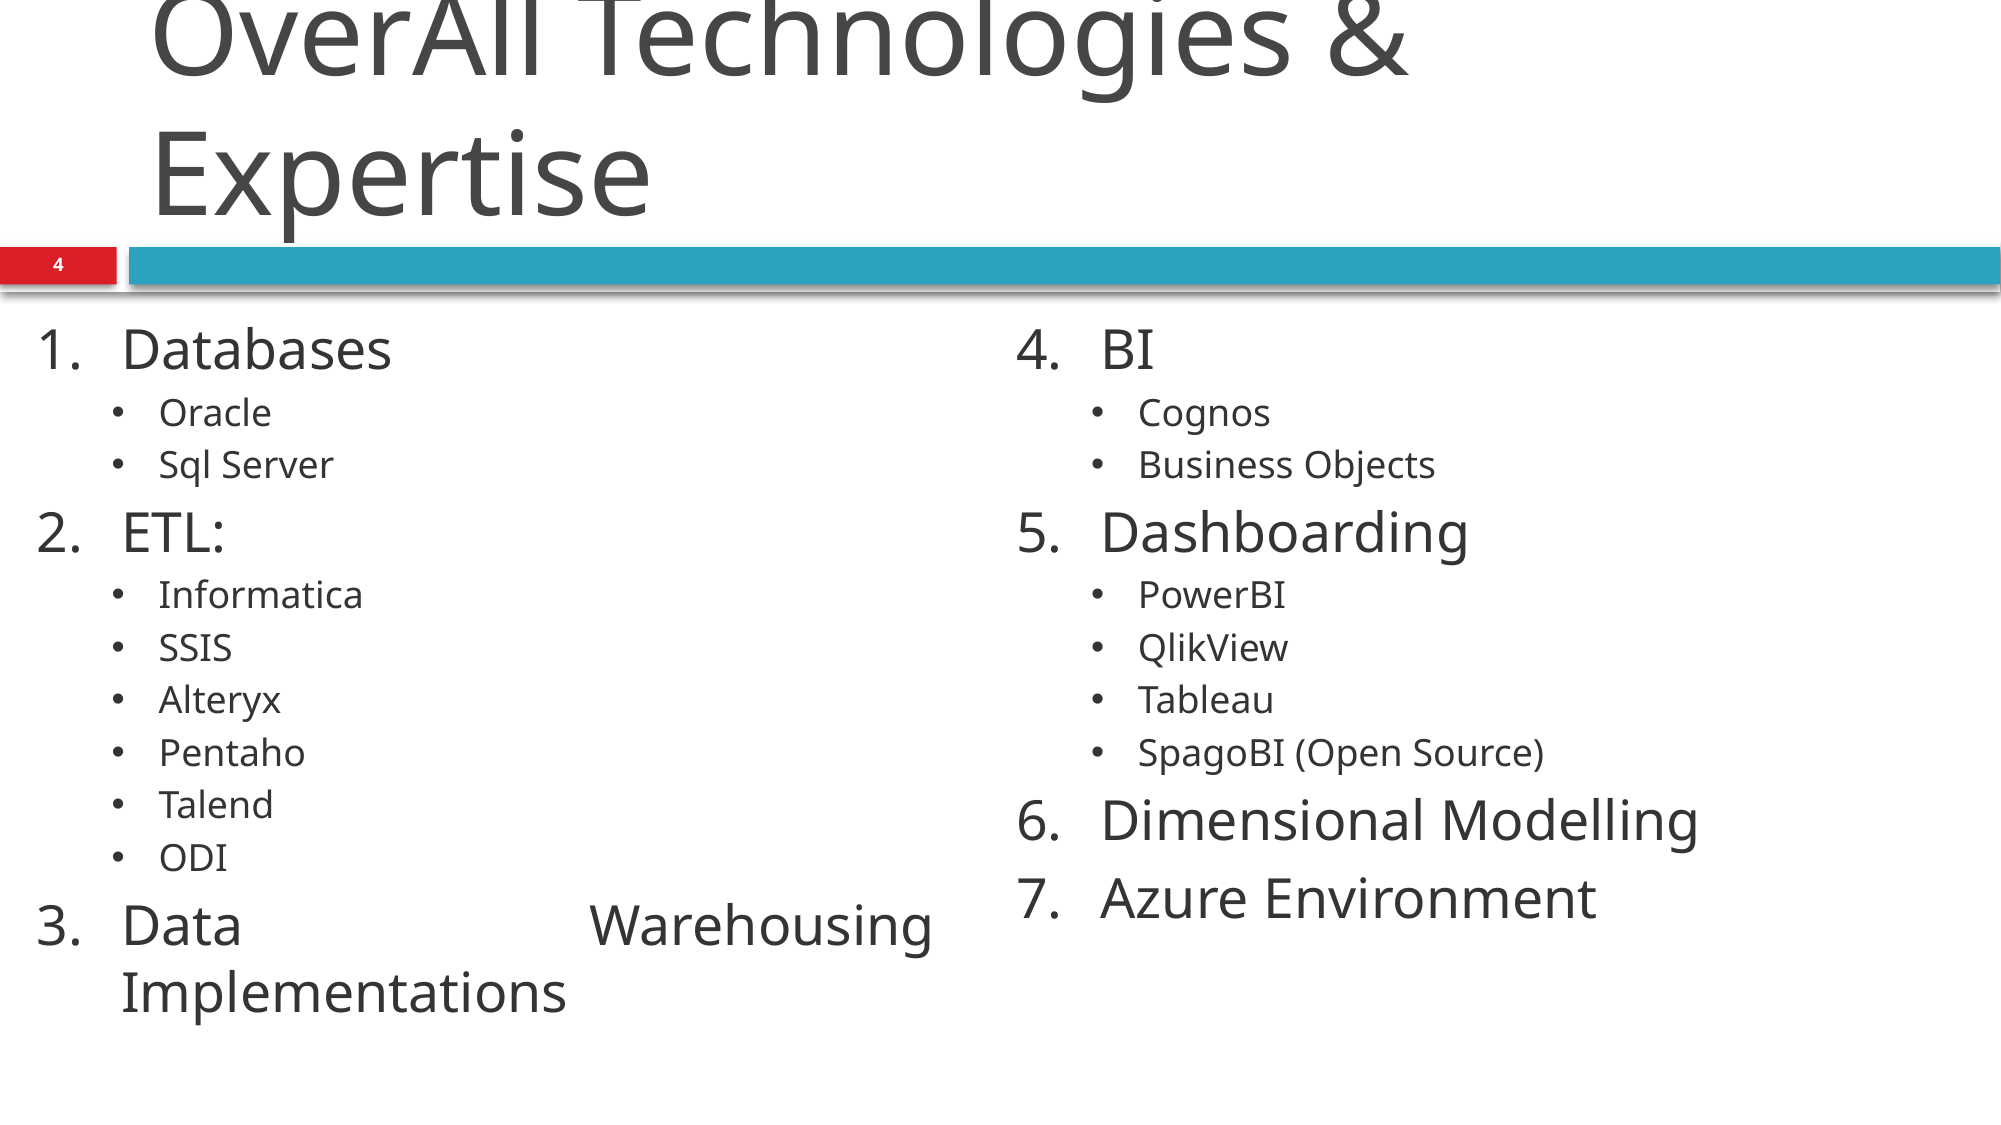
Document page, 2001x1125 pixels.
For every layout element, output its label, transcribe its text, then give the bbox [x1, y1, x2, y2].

slide_number 4 [0, 245, 117, 286]
title OverAll Technologies & Expertise [133, 25, 1917, 246]
text_box BI Cognos Business Objects Dashboarding PowerBI QlikView Tableau SpagoBI (Open Source) Dimensional Modelling Azure Environment [996, 304, 1974, 1092]
text_box Databases Oracle Sql Server ETL: Informatica SSIS Alteryx Pentaho Talend ODI Data Warehousing Implementations [16, 304, 956, 1092]
